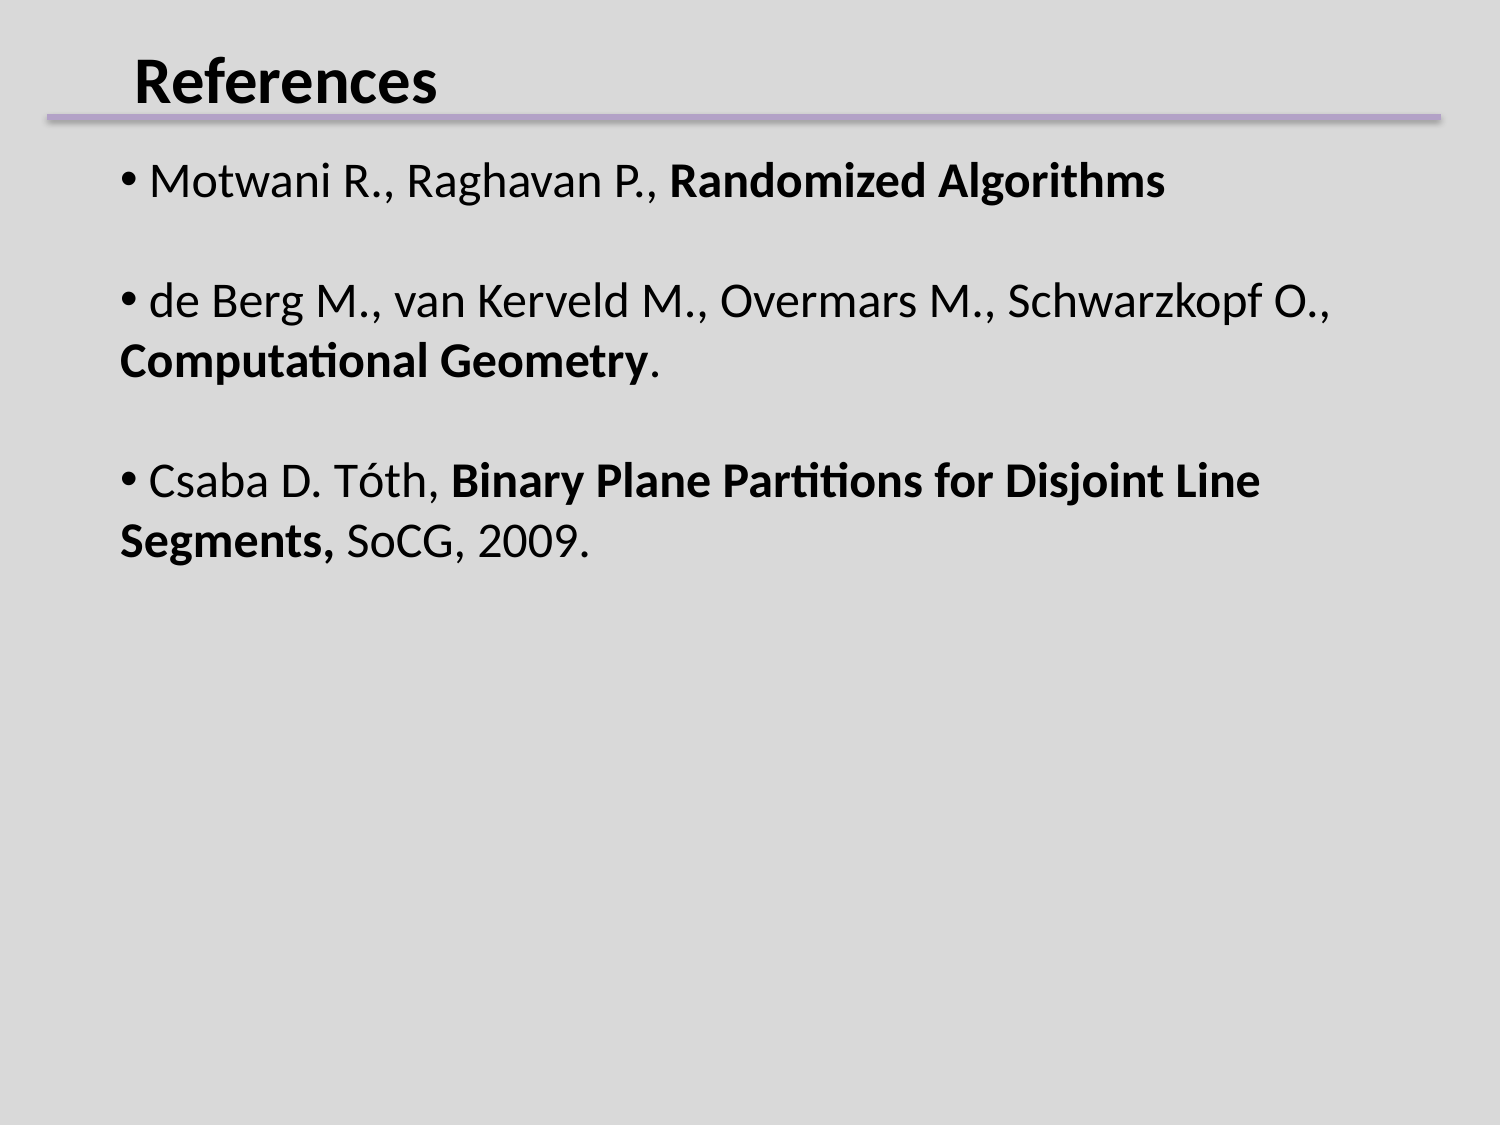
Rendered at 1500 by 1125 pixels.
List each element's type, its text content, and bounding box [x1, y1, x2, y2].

text_box Motwani R., Raghavan P., Randomized Algorithms de Berg M., van Kerveld M., Overmars M., Schwarzkopf O., Computational Geometry. Csaba D. Tóth, Binary Plane Partitions for Disjoint Line Segments, SoCG, 2009. [105, 140, 1348, 576]
title References [119, 23, 1395, 116]
title References [119, 126, 1395, 131]
